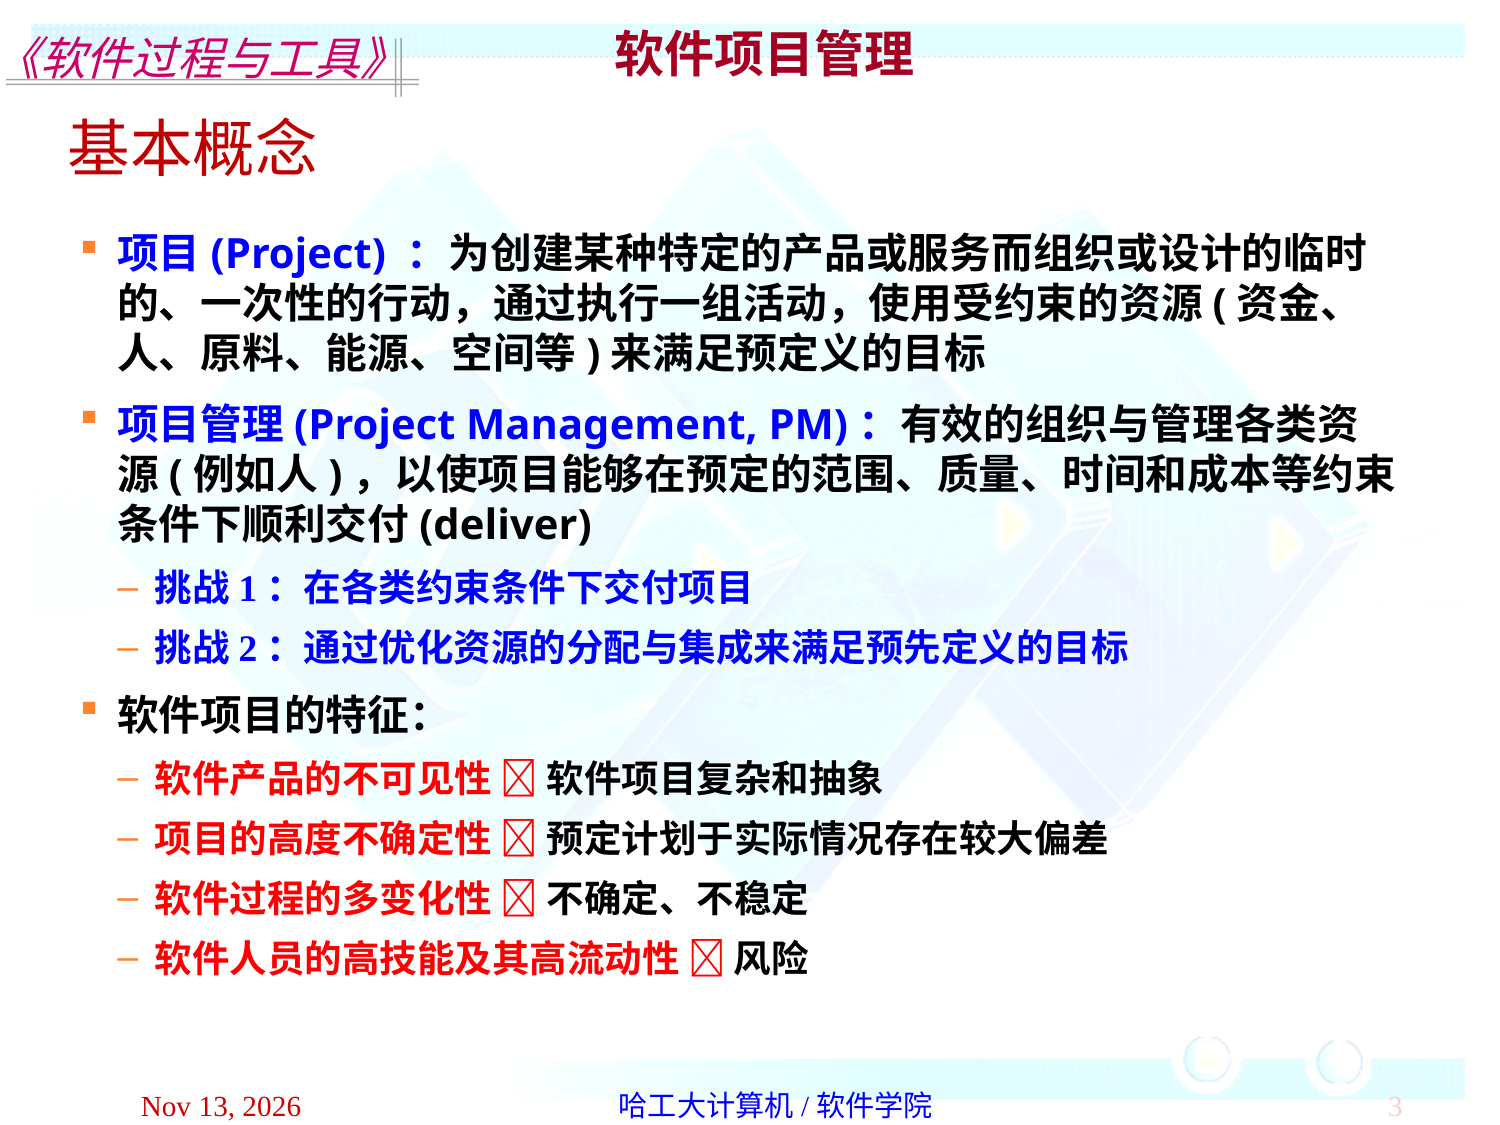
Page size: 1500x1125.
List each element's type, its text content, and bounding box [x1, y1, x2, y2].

text_box 项目(Project) ：为创建某种特定的产品或服务而组织或设计的临时的、一次性的行动，通过执行一组活动，使用受约束的资源(资金、人、原料、能源、空间等)来满足预定义的目标 项目管理(Project Management, PM)：有效的组织与管理各类资源(例如人)，以使项目能够在预定的范围、质量、时间和成本等约束条件下顺利交付(deliver) 挑战1：在各类约束条件下交付项目 挑战2：通过优化资源的分配与集成来满足预先定义的目标 软件项目的特征： 软件产品的不可见性  软件项目复杂和抽象 项目的高度不确定性  预定计划于实际情况存在较大偏差 软件过程的多变化性  不确定、不稳定 软件人员的高技能及其高流动性  风险 [64, 219, 1412, 1059]
text_box 软件项目管理 [389, 15, 1140, 90]
text_box 基本概念 [53, 101, 1447, 209]
